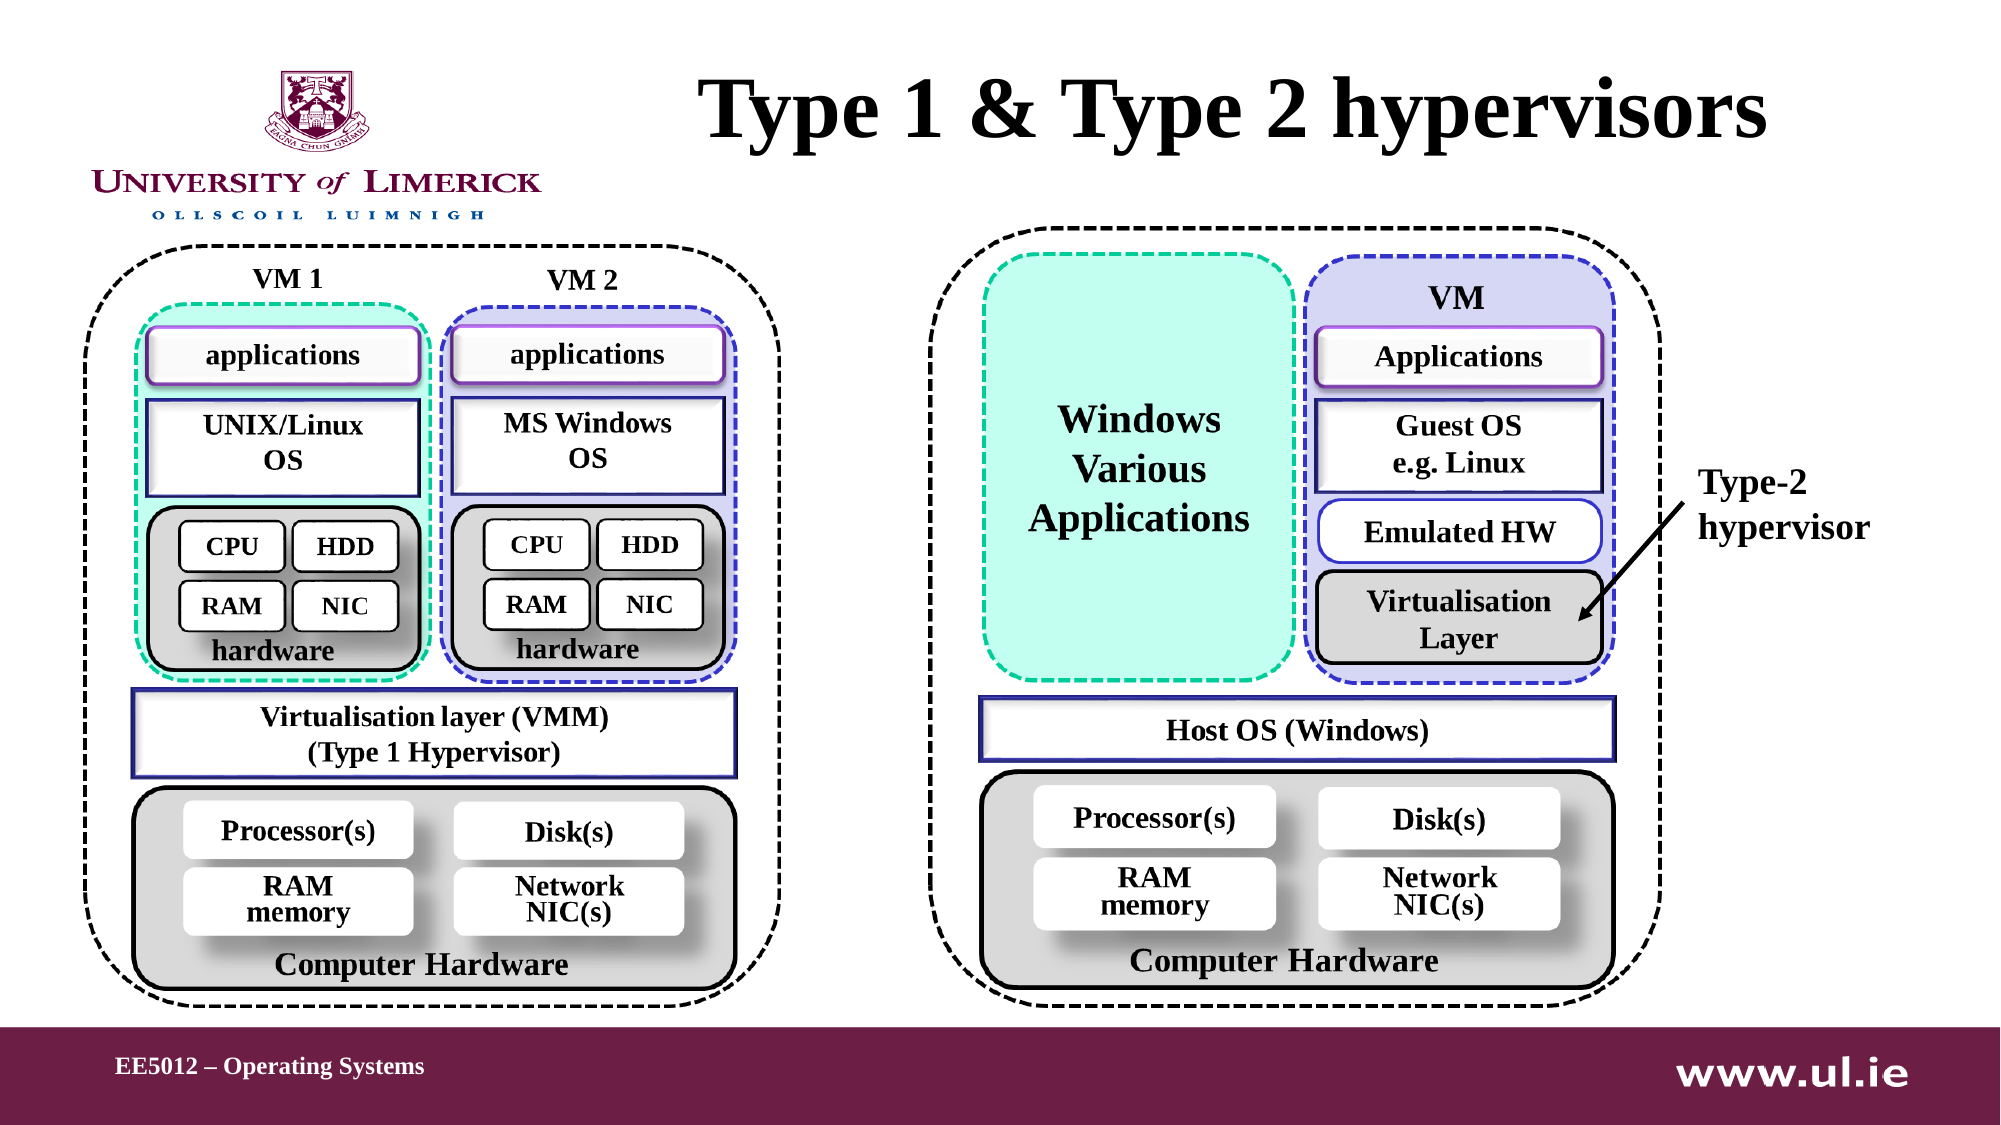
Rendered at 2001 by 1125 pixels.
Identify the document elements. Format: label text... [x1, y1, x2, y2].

slide_number EE5012 – Operating Systems [99, 1042, 456, 1102]
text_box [1577, 502, 1684, 622]
title Type 1 & Type 2 hypervisors [567, 45, 1899, 161]
picture [0, 0, 2001, 1125]
text_box Type-2 hypervisor [1683, 449, 2000, 555]
